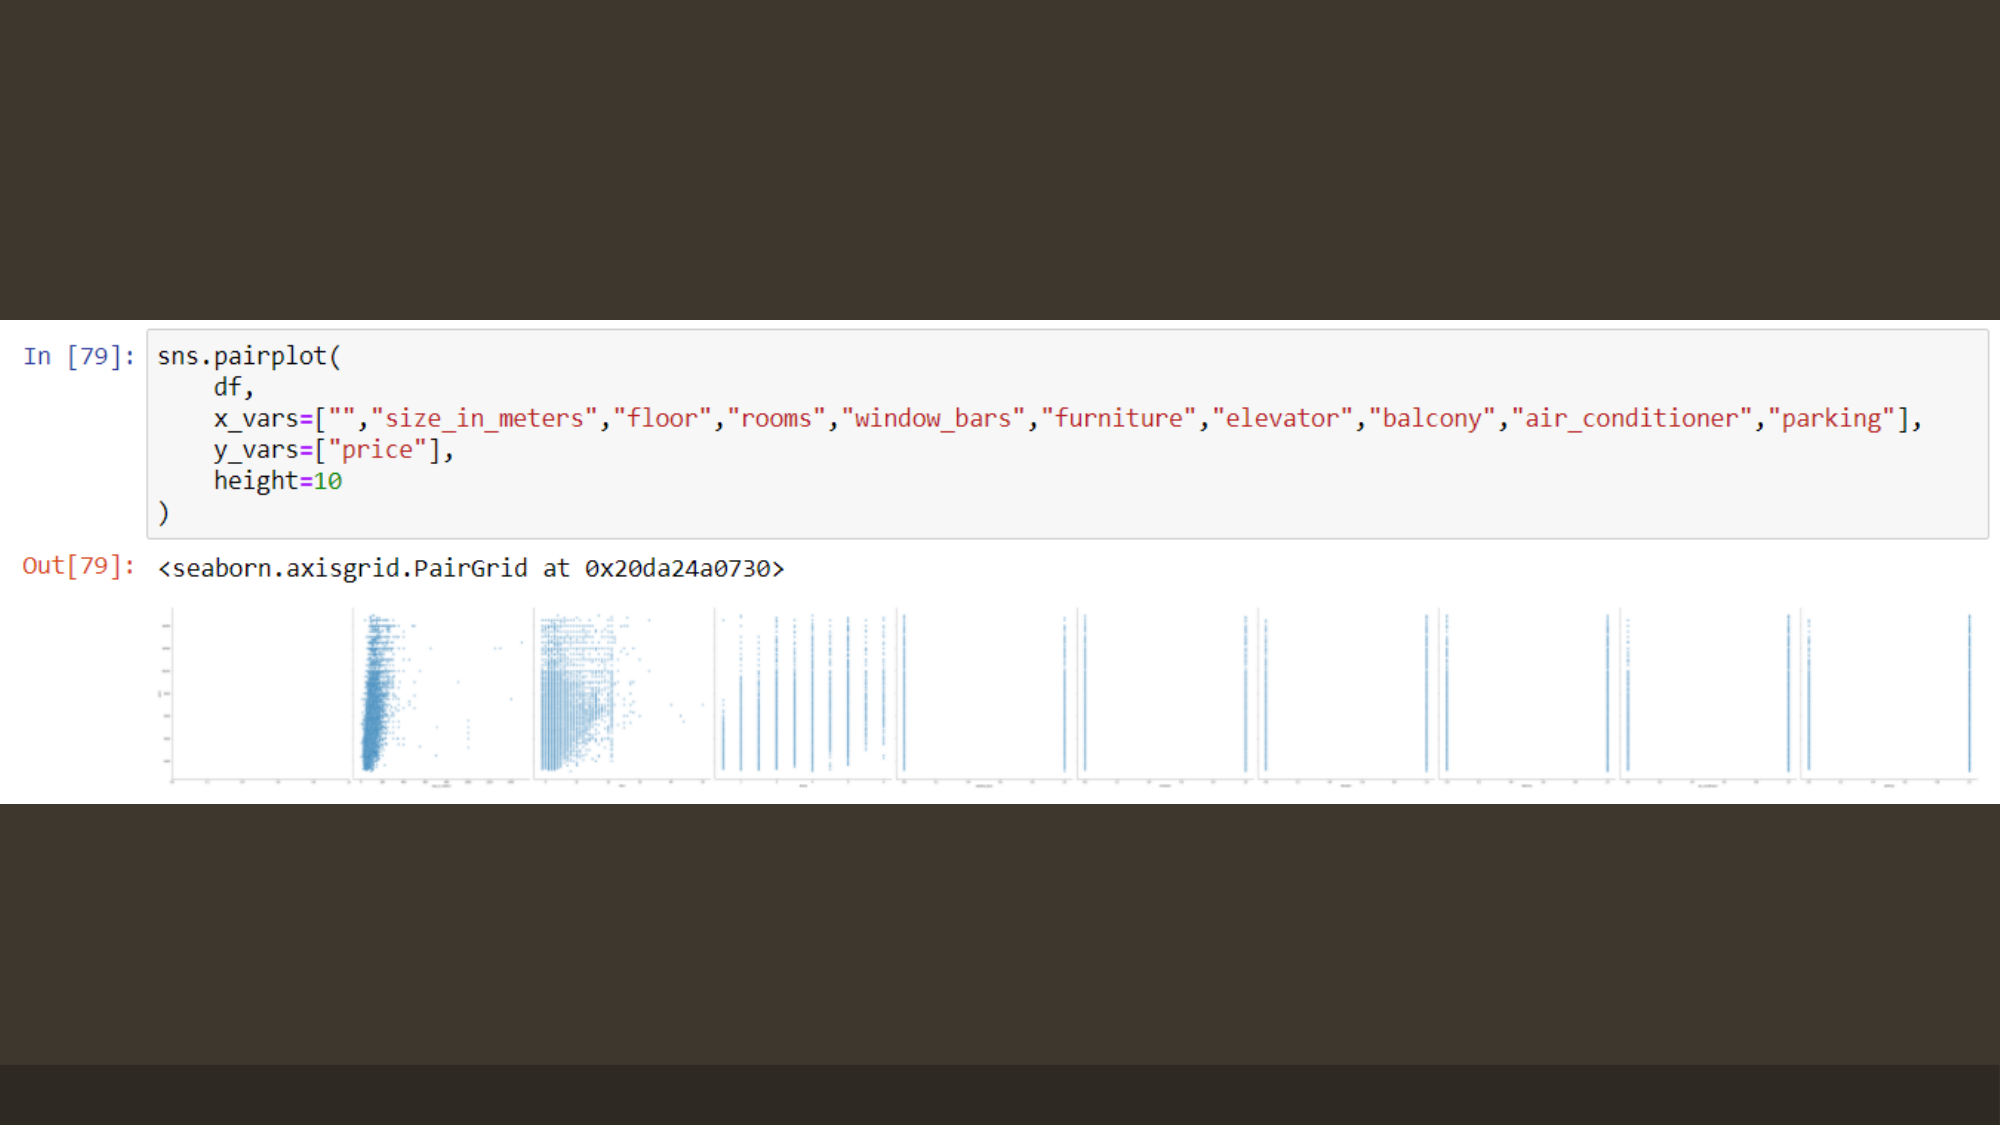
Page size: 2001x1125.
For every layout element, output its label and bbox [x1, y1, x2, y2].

picture [0, 320, 2000, 804]
